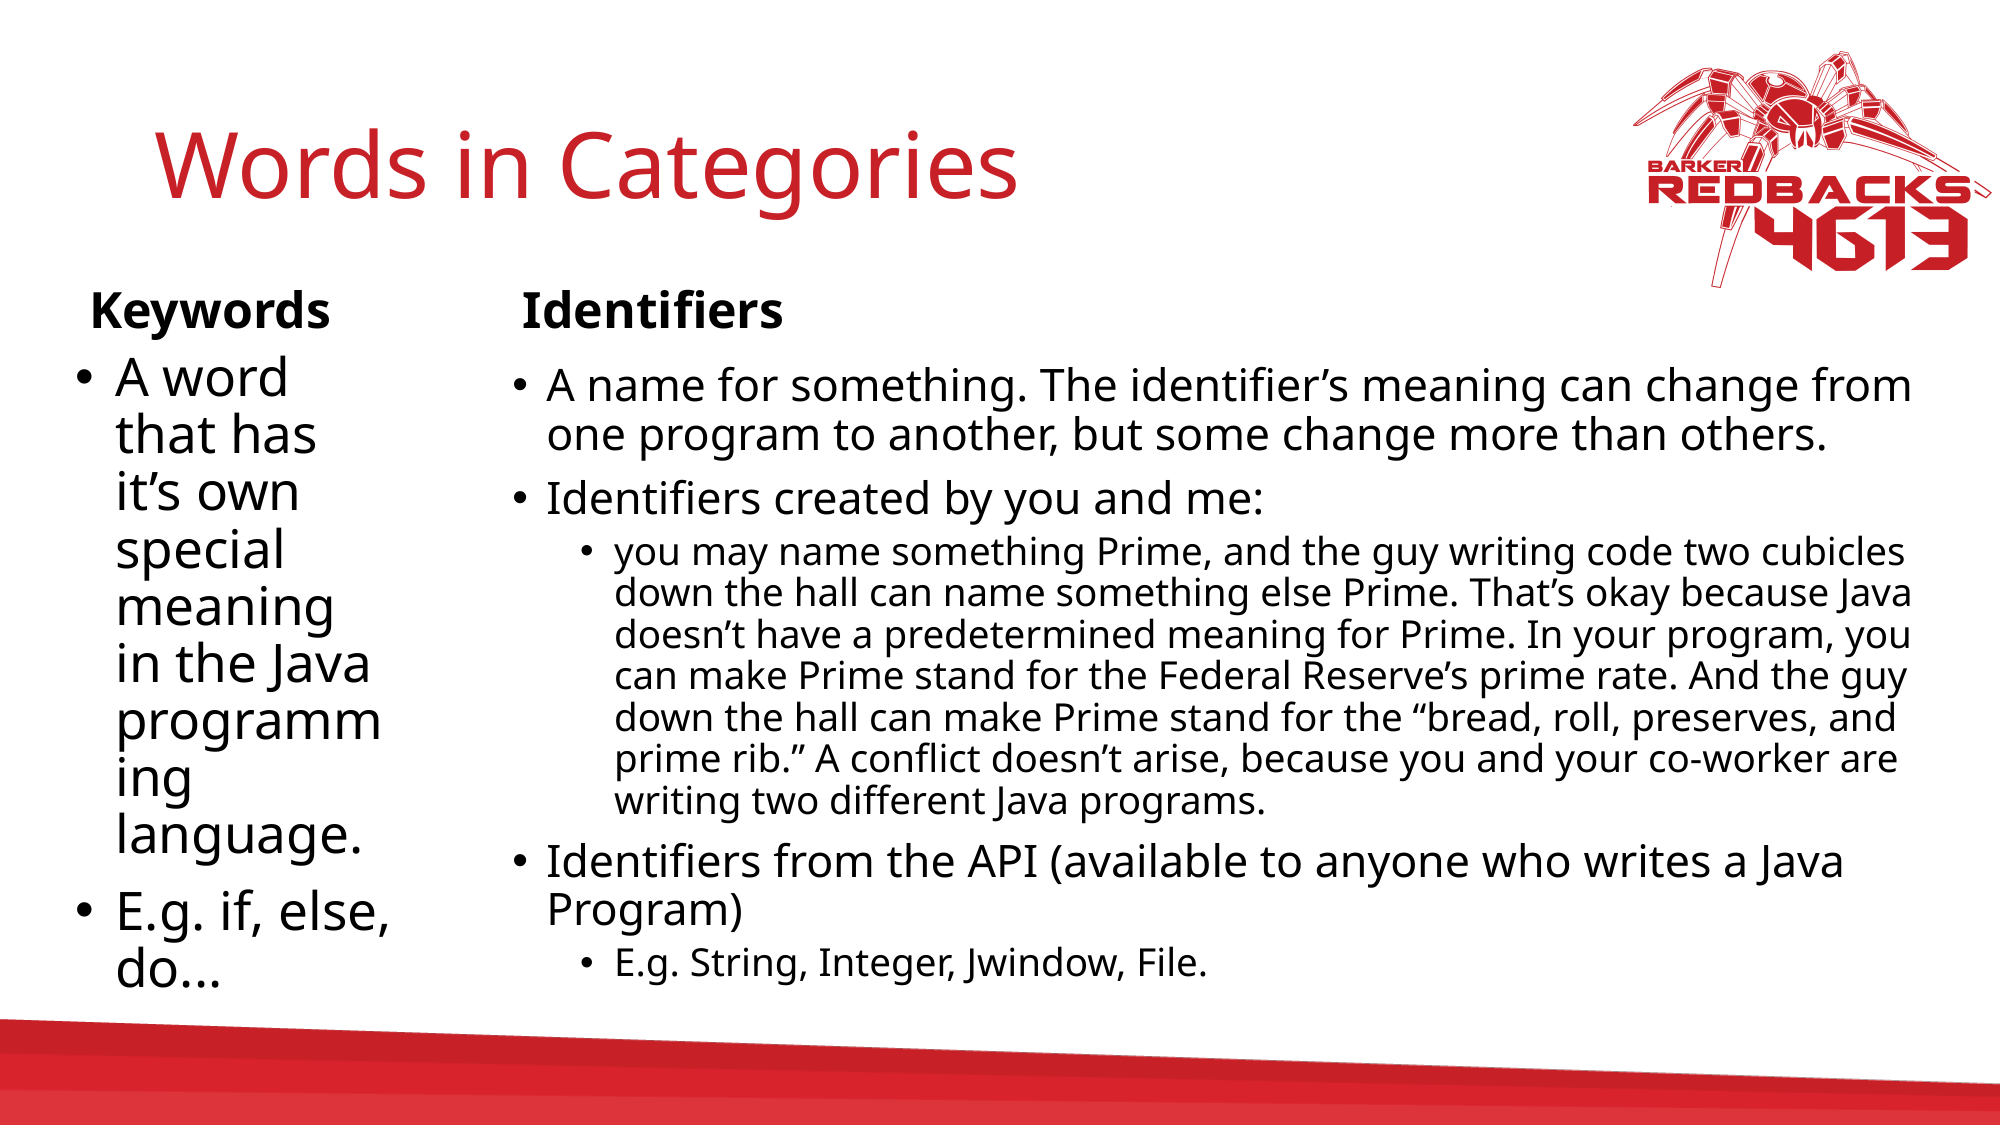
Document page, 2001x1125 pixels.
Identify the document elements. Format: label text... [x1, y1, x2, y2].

list A word that has it’s own special meaning in the Java programming language. E.g. if, else, do... [60, 343, 408, 1013]
list A name for something. The identifier’s meaning can change from one program to another, but some change more than others. Identifiers created by you and me: you may name something Prime, and the guy writing code two cubicles down the hall can name something else Prime. That’s okay because Java doesn’t have a predetermined meaning for Prime. In your program, you can make Prime stand for the Federal Reserve’s prime rate. And the guy down the hall can make Prime stand for the “bread, roll, preserves, and prime rib.” A conflict doesn’t arise, because you and your co-worker are writing two different Java programs. Identifiers from the API (available to anyone who writes a Java Program) E.g. String, Integer, Jwindow, File. [497, 355, 1940, 1001]
picture [1633, 51, 1992, 288]
list Identifiers [507, 212, 1358, 348]
list Keywords [74, 212, 507, 348]
title Words in Categories [139, 59, 1621, 278]
picture [0, 1019, 2000, 1125]
